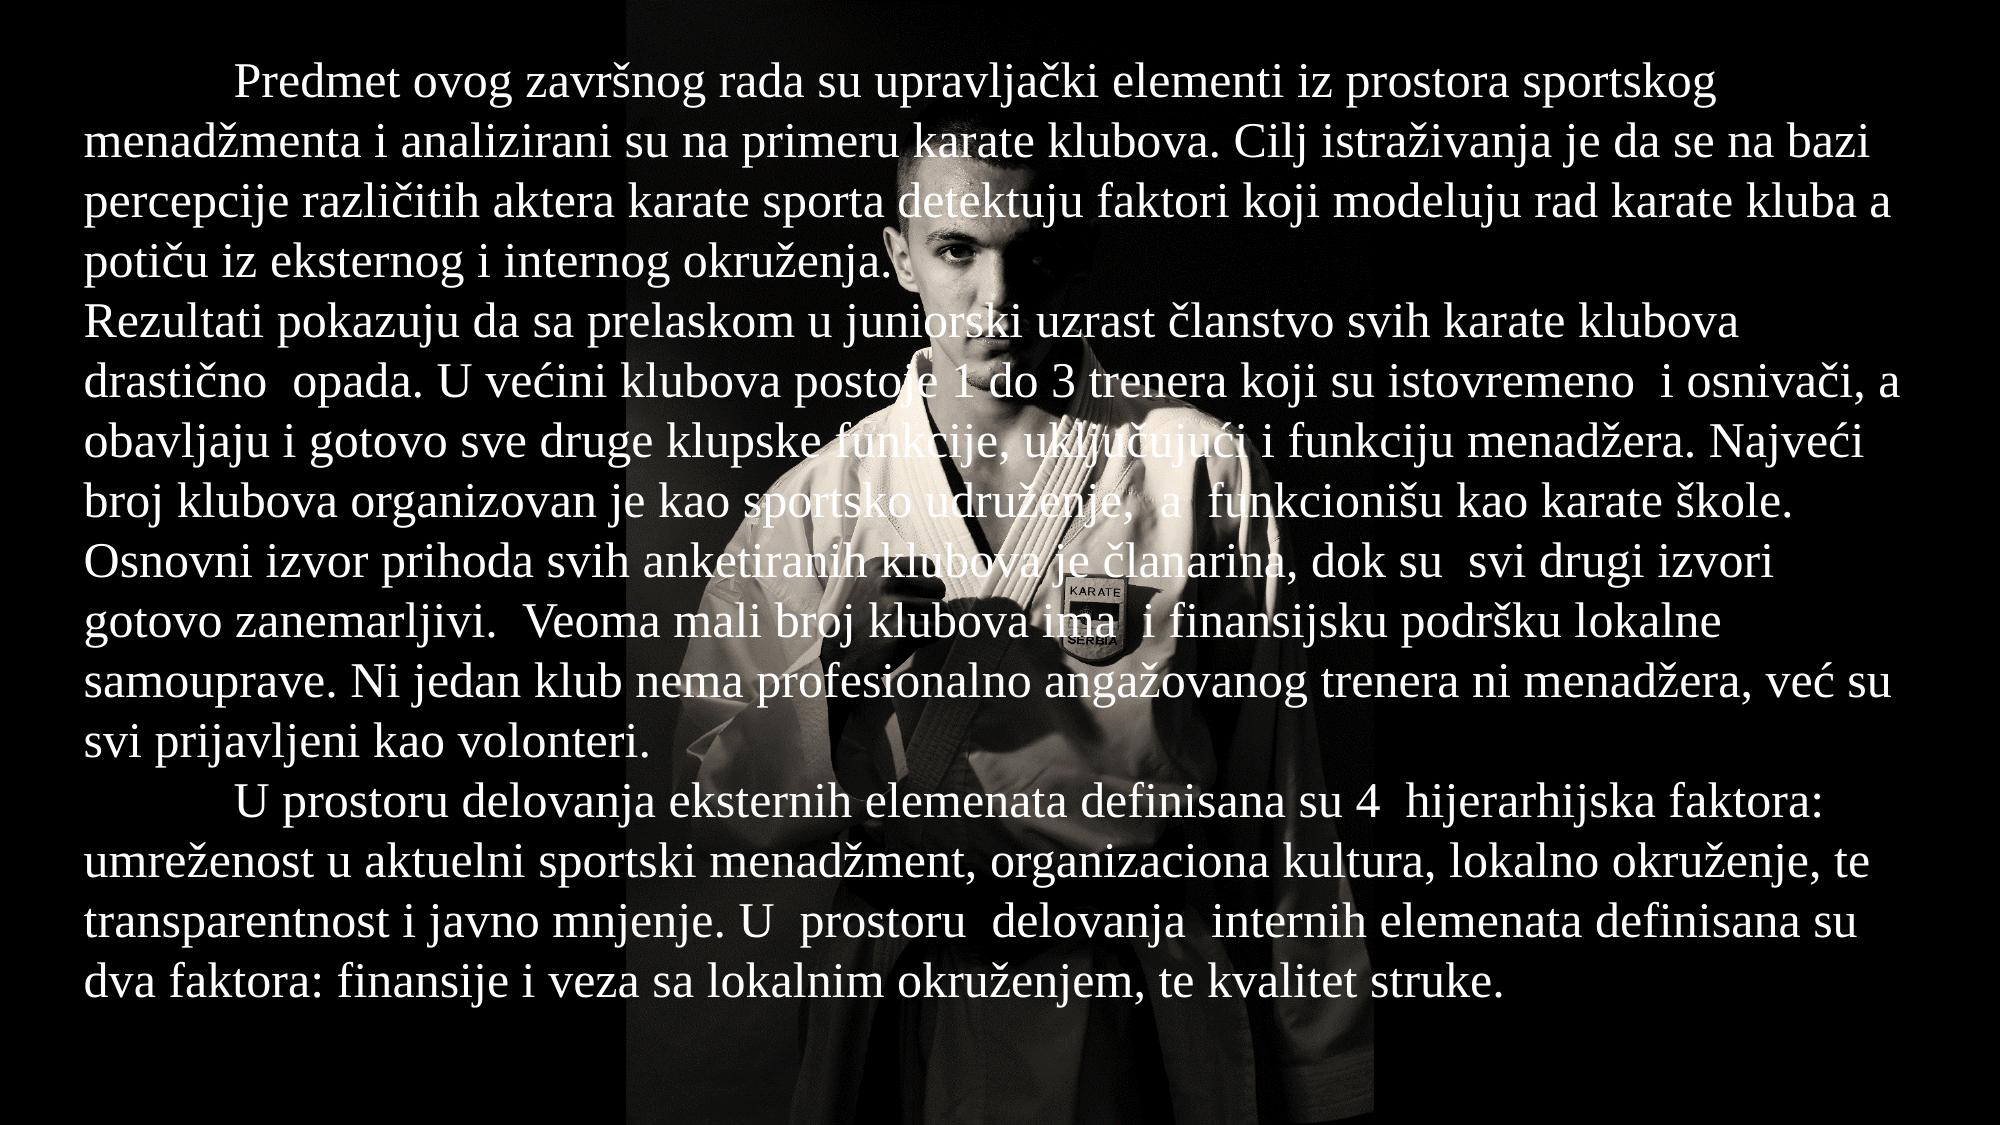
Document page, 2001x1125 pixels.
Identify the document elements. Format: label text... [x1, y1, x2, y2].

text_box Predmet ovog završnog rada su upravljački elementi iz prostora sportskog menadžmenta i analizirani su na primeru karate klubova. Cilj istraživanja je da se na bazi percepcije različitih aktera karate sporta detektuju faktori koji modeluju rad karate kluba a potiču iz eksternog i internog okruženja. Rezultati pokazuju da sa prelaskom u juniorski uzrast članstvo svih karate klubova drastično opada. U većini klubova postoje 1 do 3 trenera koji su istovremeno i osnivači, a obavljaju i gotovo sve druge klupske funkcije, uključujući i funkciju menadžera. Najveći broj klubova organizovan je kao sportsko udruženje, a funkcionišu kao karate škole. Osnovni izvor prihoda svih anketiranih klubova je članarina, dok su svi drugi izvori gotovo zanemarljivi. Veoma mali broj klubova ima i finansijsku podršku lokalne samouprave. Ni jedan klub nema profesionalno angažovanog trenera ni menadžera, već su svi prijavljeni kao volonteri. U prostoru delovanja eksternih elemenata definisana su 4 hijerarhijska faktora: umreženost u aktuelni sportski menadžment, organizaciona kultura, lokalno okruženje, te transparentnost i javno mnjenje. U prostoru delovanja internih elemenata definisana su dva faktora: finansije i veza sa lokalnim okruženjem, te kvalitet struke. [1374, 40, 1931, 1016]
picture [626, 0, 1374, 1125]
text_box Predmet ovog završnog rada su upravljački elementi iz prostora sportskog menadžmenta i analizirani su na primeru karate klubova. Cilj istraživanja je da se na bazi percepcije različitih aktera karate sporta detektuju faktori koji modeluju rad karate kluba a potiču iz eksternog i internog okruženja. Rezultati pokazuju da sa prelaskom u juniorski uzrast članstvo svih karate klubova drastično opada. U većini klubova postoje 1 do 3 trenera koji su istovremeno i osnivači, a obavljaju i gotovo sve druge klupske funkcije, uključujući i funkciju menadžera. Najveći broj klubova organizovan je kao sportsko udruženje, a funkcionišu kao karate škole. Osnovni izvor prihoda svih anketiranih klubova je članarina, dok su svi drugi izvori gotovo zanemarljivi. Veoma mali broj klubova ima i finansijsku podršku lokalne samouprave. Ni jedan klub nema profesionalno angažovanog trenera ni menadžera, već su svi prijavljeni kao volonteri. U prostoru delovanja eksternih elemenata definisana su 4 hijerarhijska faktora: umreženost u aktuelni sportski menadžment, organizaciona kultura, lokalno okruženje, te transparentnost i javno mnjenje. U prostoru delovanja internih elemenata definisana su dva faktora: finansije i veza sa lokalnim okruženjem, te kvalitet struke. [68, 40, 626, 1016]
